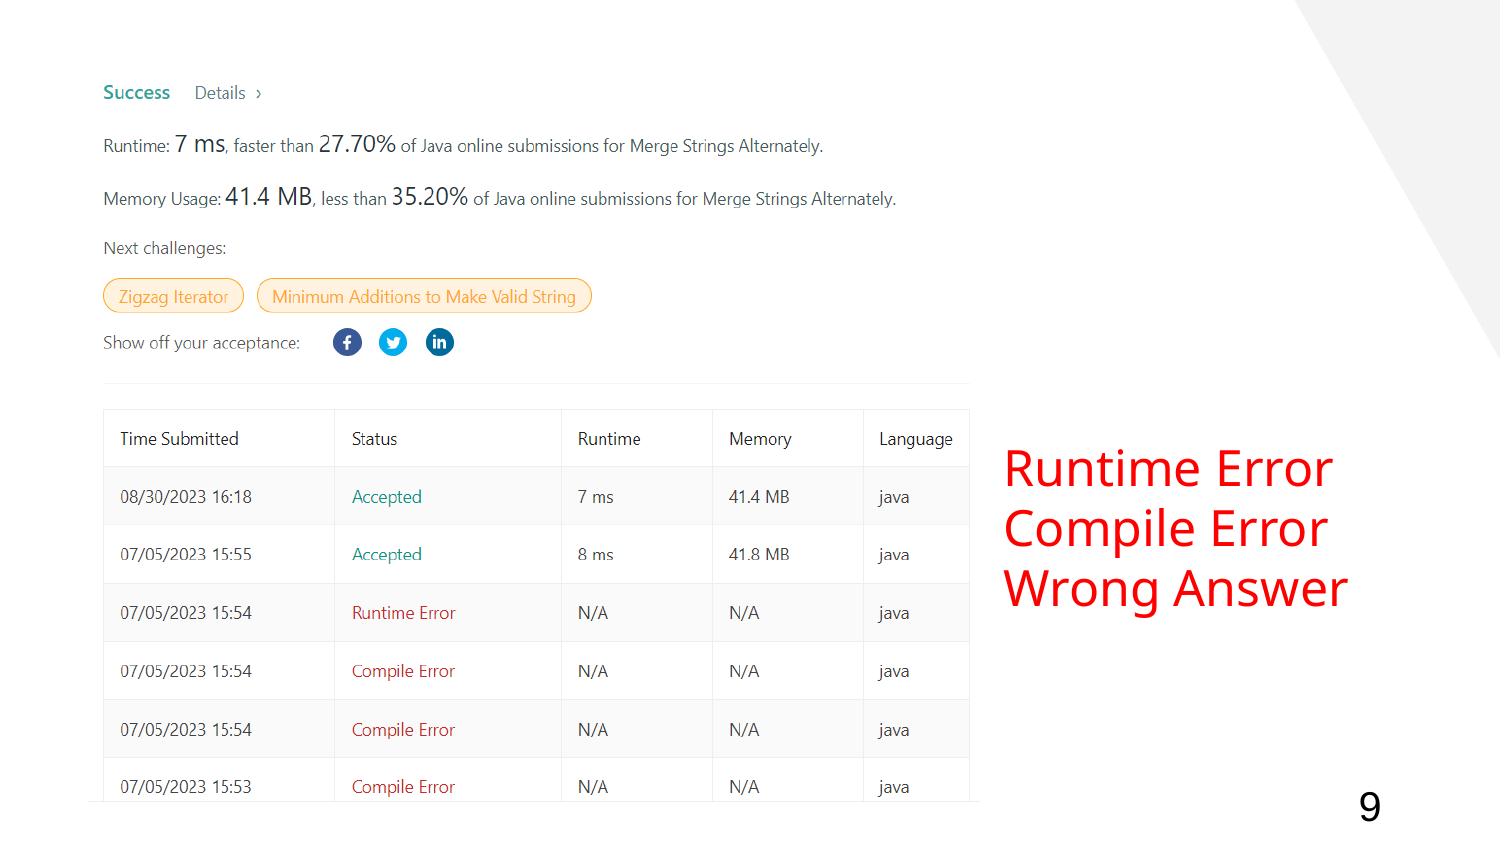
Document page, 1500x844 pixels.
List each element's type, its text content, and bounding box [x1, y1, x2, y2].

title Runtime Error Compile Error Wrong Answer [988, 421, 1412, 516]
slide_number 9 [1059, 782, 1397, 828]
picture [88, 66, 981, 807]
